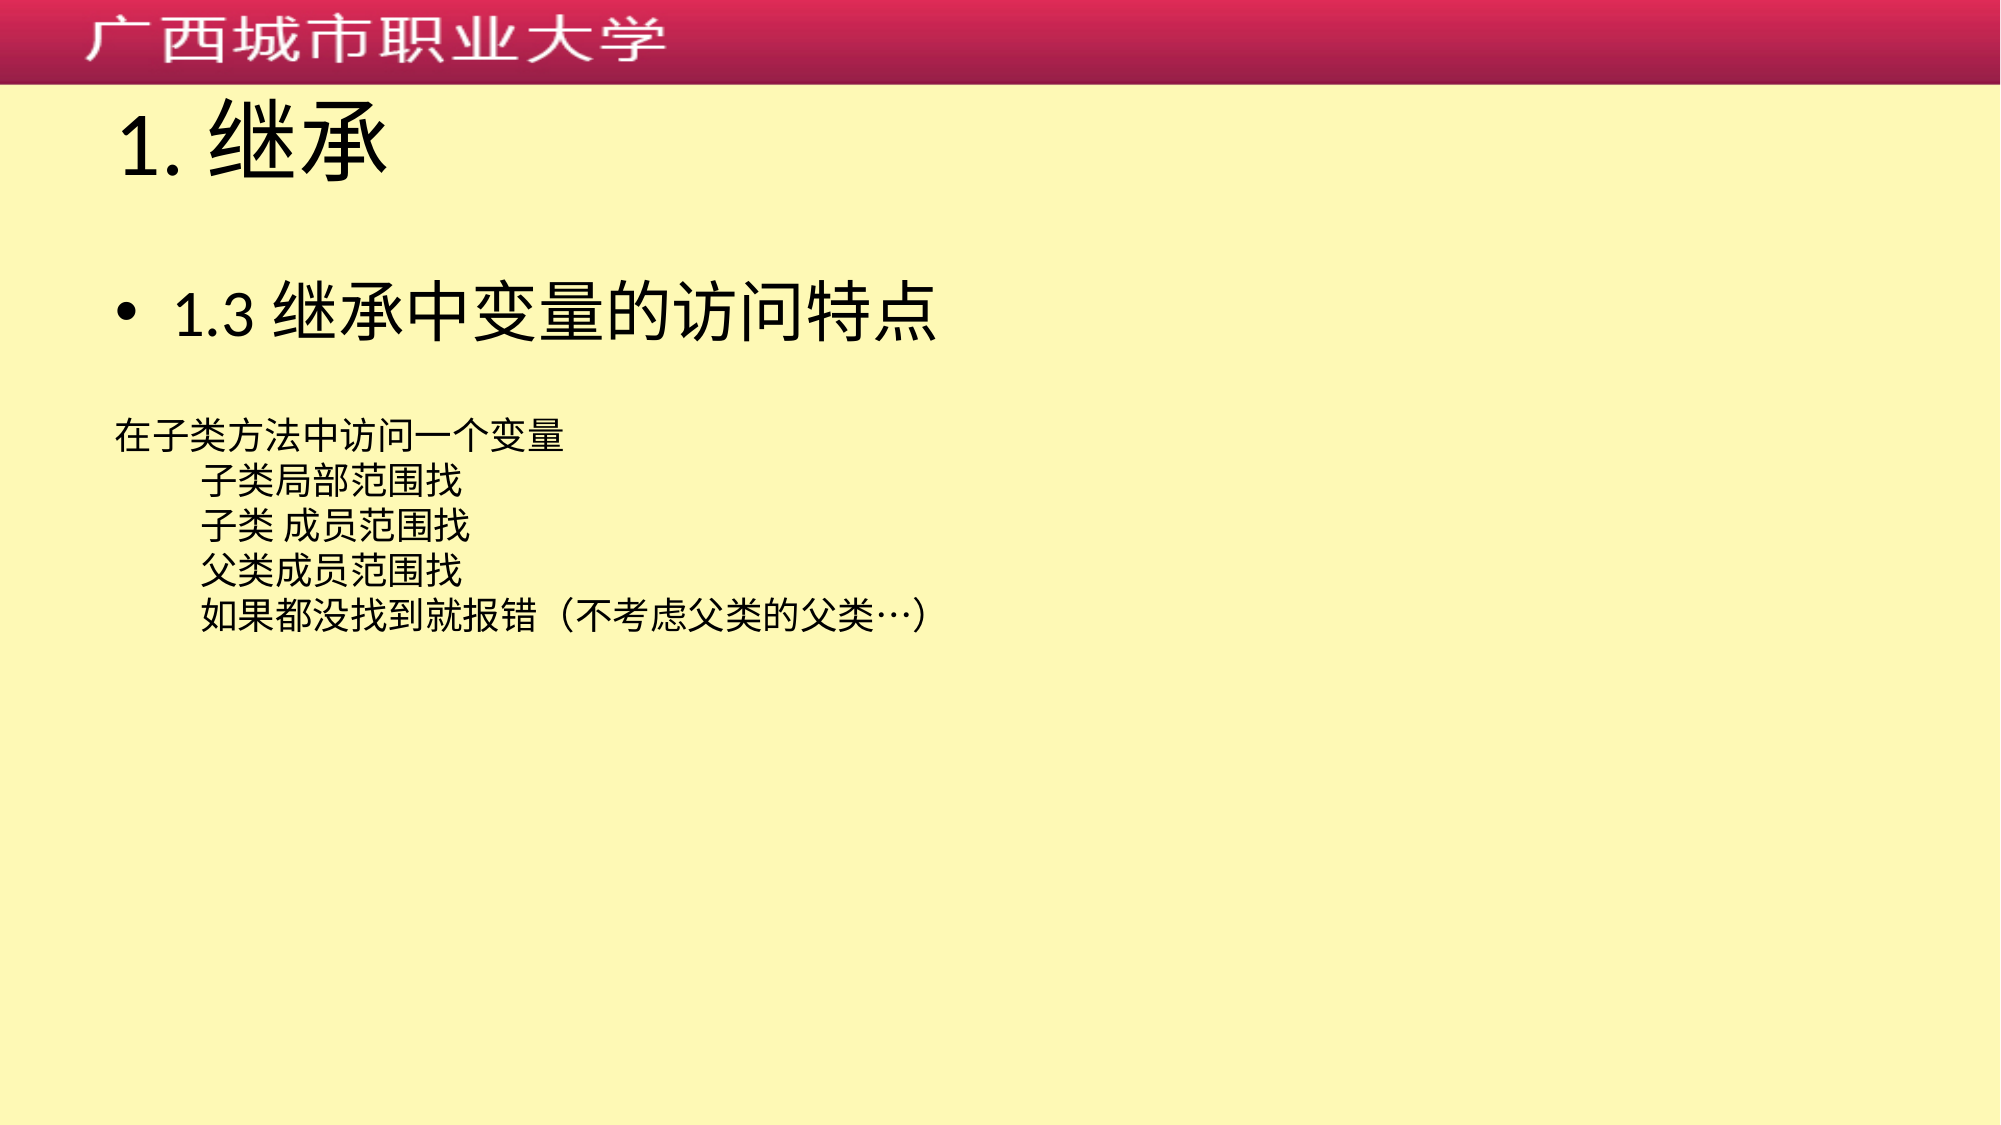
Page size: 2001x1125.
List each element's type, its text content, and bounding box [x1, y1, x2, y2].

picture [0, 0, 2001, 1125]
text_box 在子类方法中访问一个变量 子类局部范围找 子类 成员范围找 父类成员范围找 如果都没找到就报错（不考虑父类的父类…） [99, 404, 1900, 645]
title 1.继承 [99, 45, 1900, 233]
list 1.3继承中变量的访问特点 [99, 262, 1900, 358]
